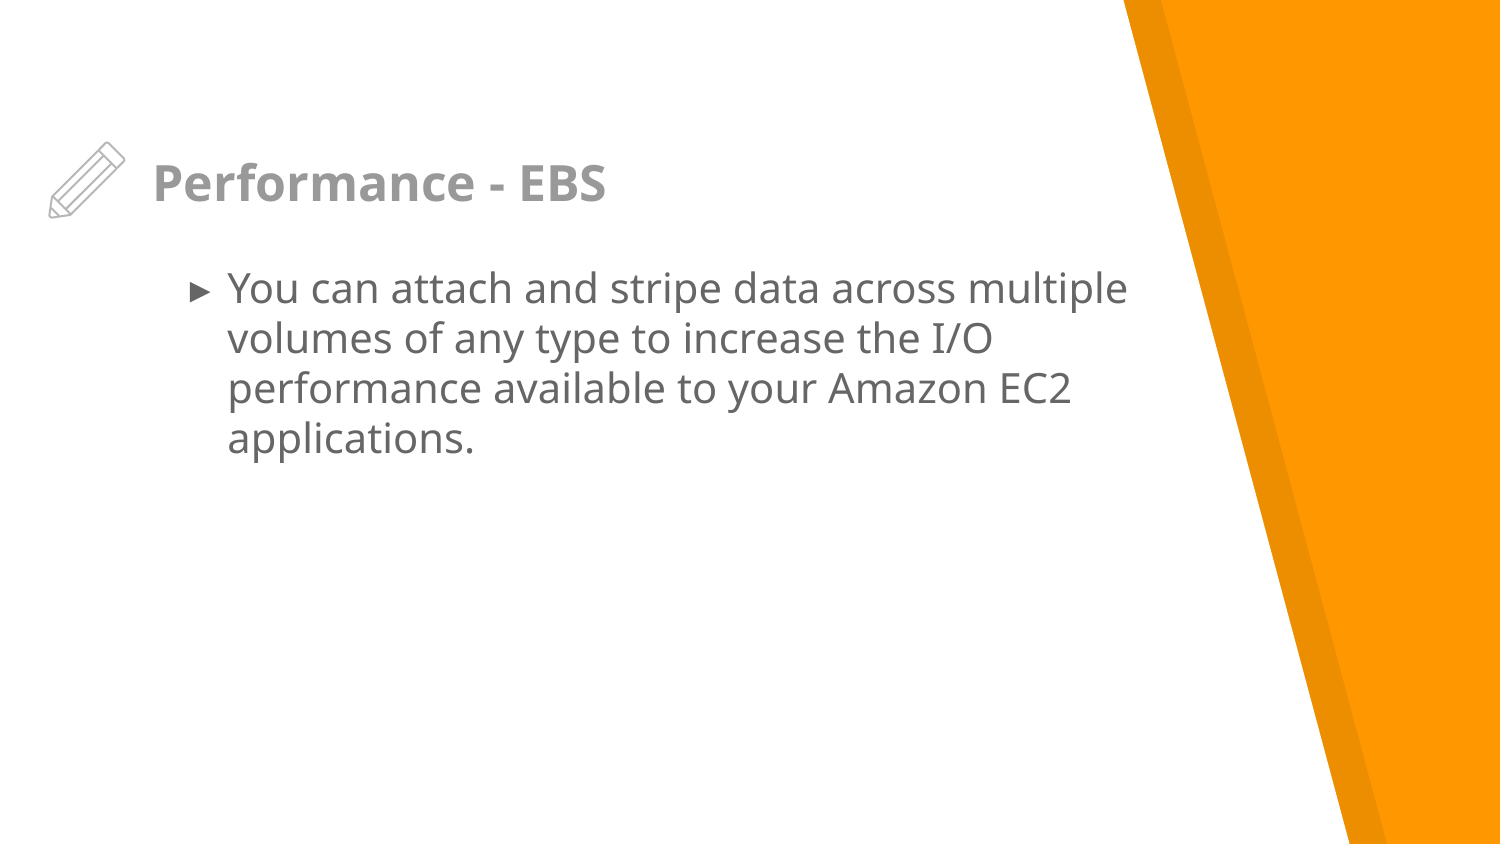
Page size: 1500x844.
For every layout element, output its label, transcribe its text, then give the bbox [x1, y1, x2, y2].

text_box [49, 142, 125, 218]
title Performance - EBS [137, 146, 1011, 227]
list You can attach and stripe data across multiple volumes of any type to increase the I/O performance available to your Amazon EC2 applications. [137, 246, 1229, 617]
